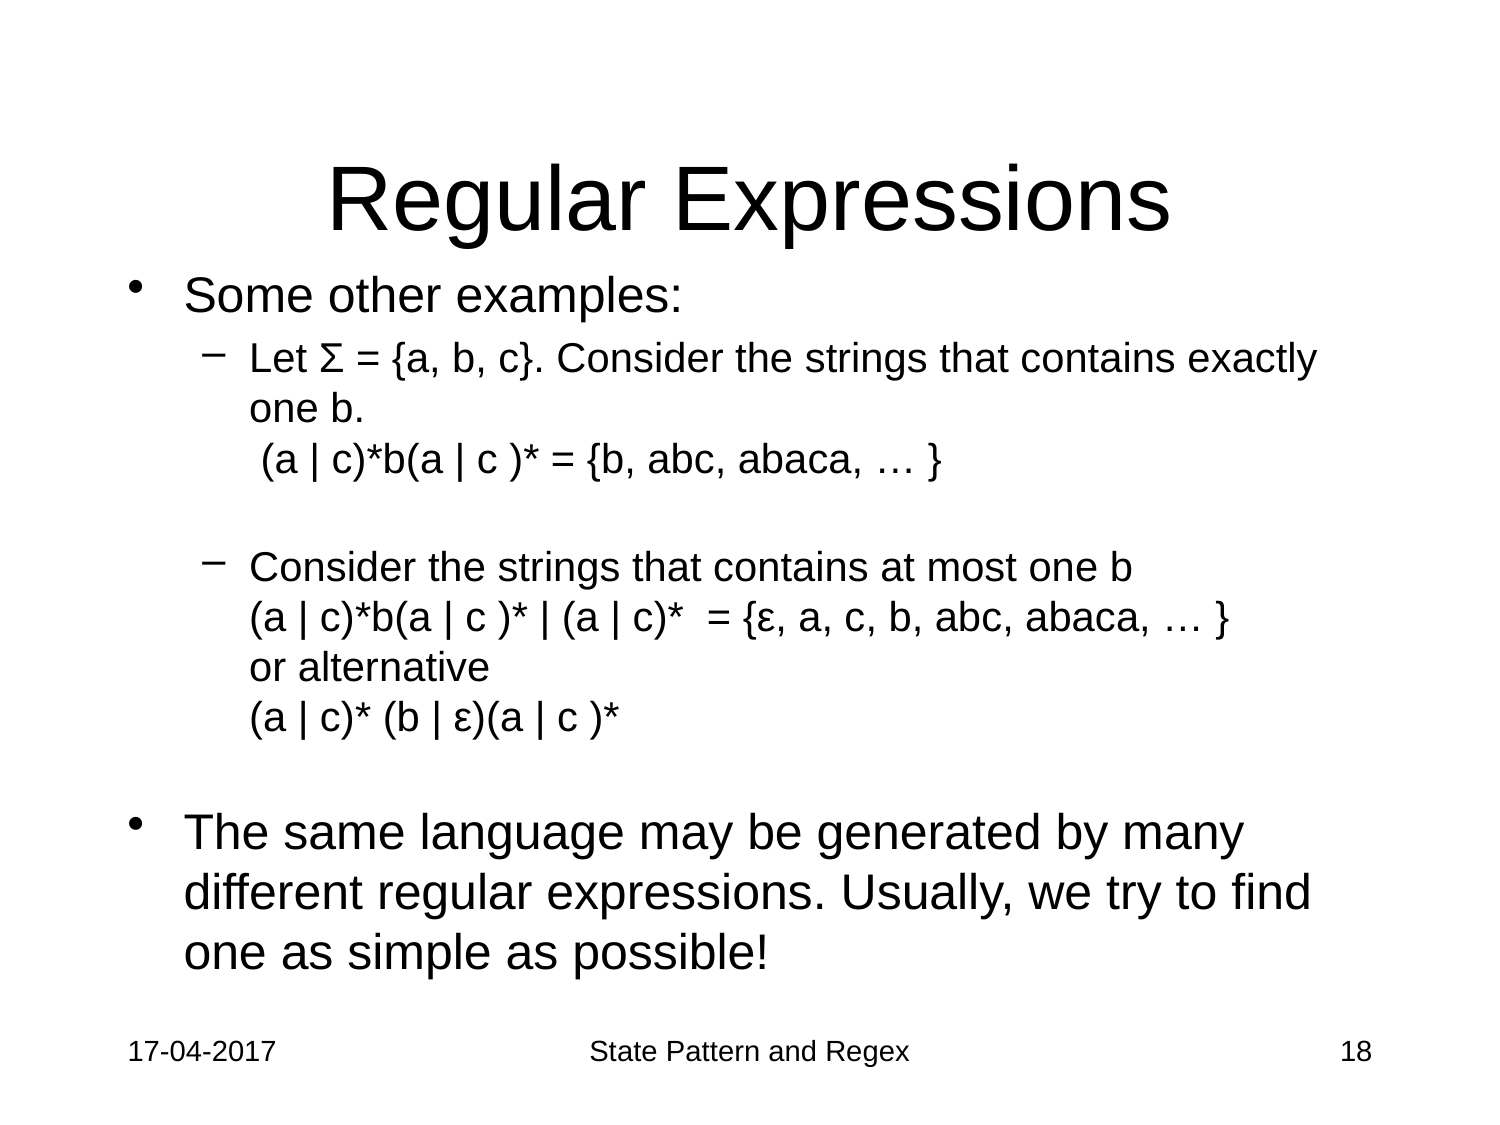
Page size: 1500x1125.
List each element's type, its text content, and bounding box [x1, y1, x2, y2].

footer State Pattern and Regex [512, 1024, 988, 1101]
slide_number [112, 1024, 426, 1101]
slide_number 18 [1074, 1024, 1388, 1101]
title Regular Expressions [112, 99, 1388, 255]
list Some other examples: Let Σ = {a, b, c}. Consider the strings that contains exactly one b. (a | c)*b(a | c )* = {b, abc, abaca, … } Consider the strings that contains at most one b (a | c)*b(a | c )* | (a | c)* = {ε, a, c, b, abc, abaca, … } or alternative (a | c)* (b | ε)(a | c )* The same language may be generated by many different regular expressions. Usually, we try to find one as simple as possible! [112, 255, 1388, 967]
